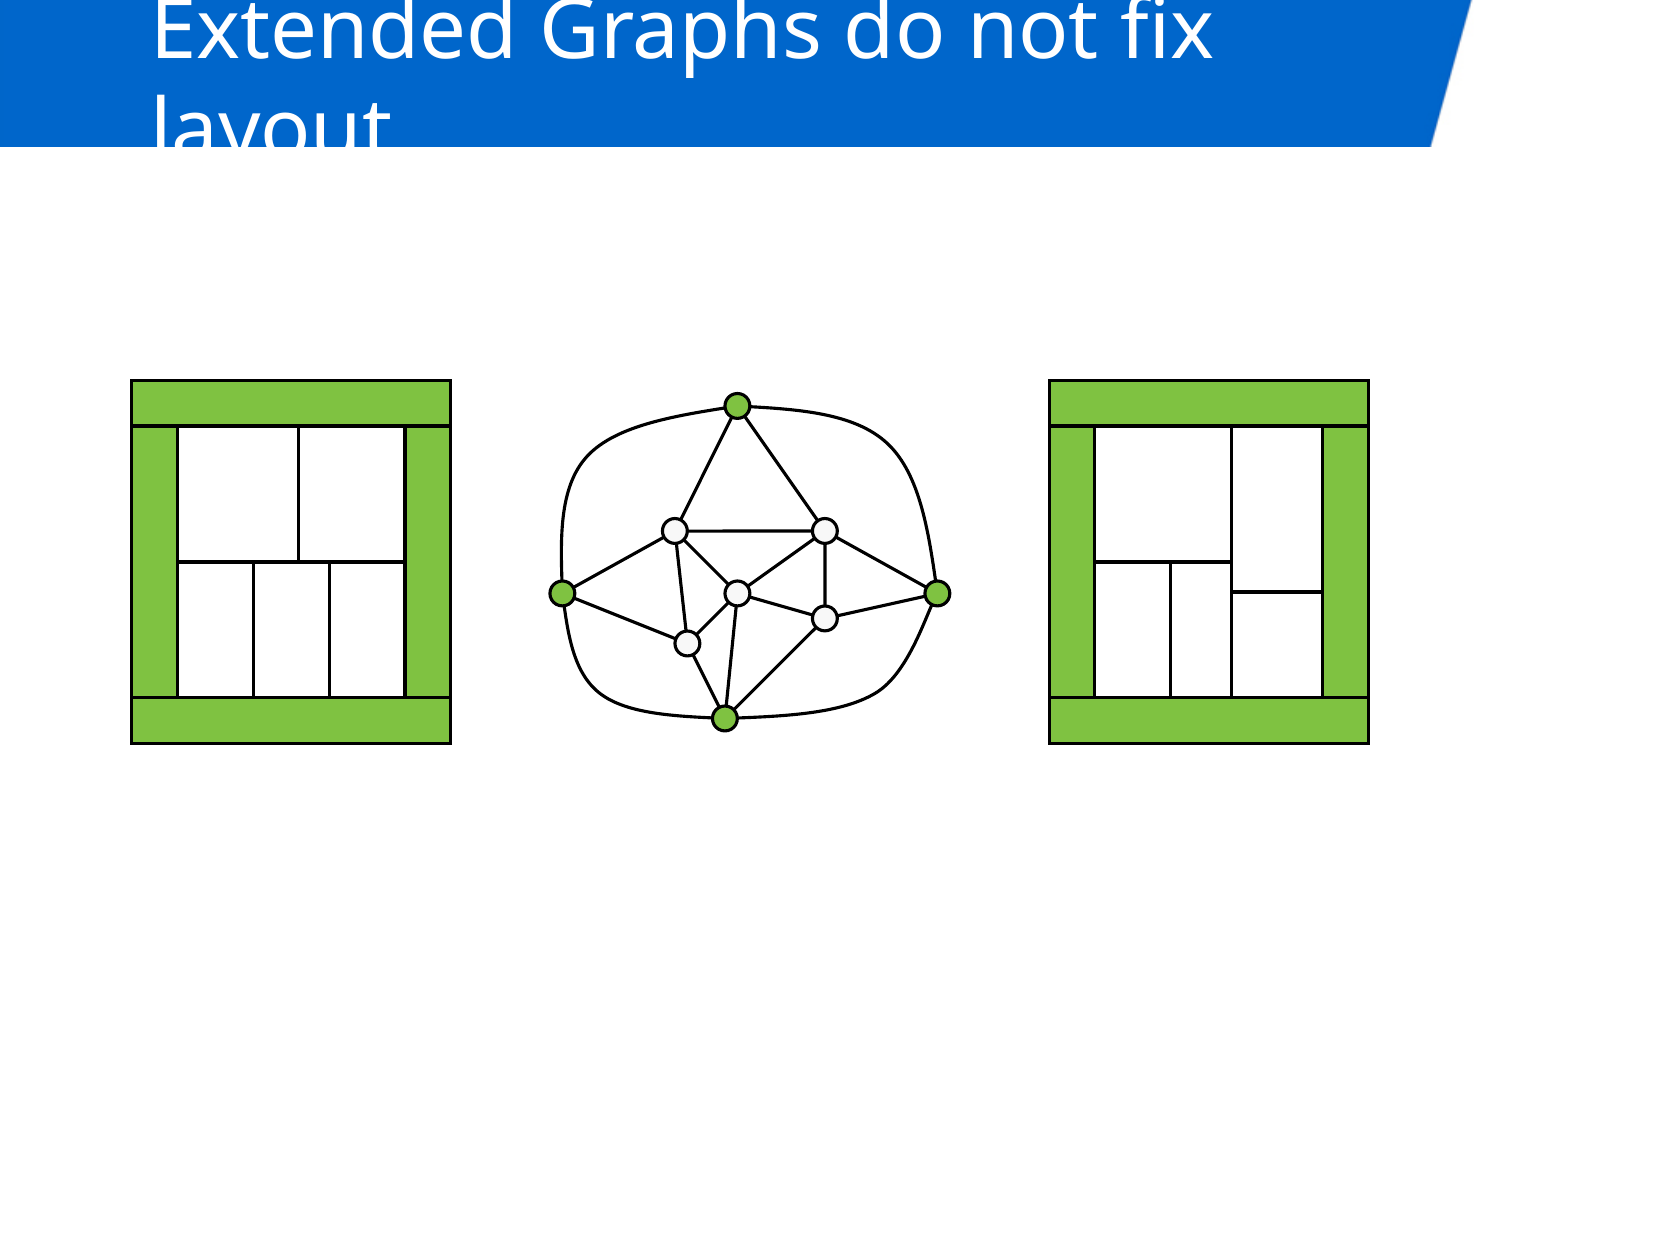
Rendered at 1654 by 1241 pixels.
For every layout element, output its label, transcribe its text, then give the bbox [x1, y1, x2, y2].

text_box Extended Graphs do not fix layout [150, 14, 1456, 135]
text_box [747, 406, 936, 585]
text_box [1095, 426, 1232, 562]
text_box [736, 600, 932, 718]
text_box [299, 426, 405, 562]
text_box [561, 407, 729, 584]
text_box [131, 426, 178, 697]
text_box [549, 580, 575, 606]
text_box [1231, 426, 1322, 593]
text_box [131, 697, 451, 744]
text_box [178, 562, 253, 697]
picture [0, 0, 1474, 147]
text_box [131, 380, 451, 426]
text_box [674, 631, 700, 656]
text_box [1049, 426, 1095, 697]
text_box [329, 562, 405, 697]
text_box [712, 706, 738, 731]
text_box [564, 601, 715, 718]
text_box [662, 518, 688, 544]
text_box [1170, 562, 1231, 697]
text_box [924, 580, 950, 606]
text_box [1095, 562, 1170, 697]
text_box [1049, 380, 1369, 426]
text_box [724, 580, 750, 606]
text_box [812, 518, 838, 544]
text_box [405, 426, 451, 697]
text_box [1231, 593, 1322, 697]
text_box [724, 393, 750, 419]
text_box [812, 605, 838, 631]
text_box [253, 562, 329, 697]
text_box [1049, 697, 1369, 744]
text_box [1322, 426, 1369, 697]
text_box [178, 426, 299, 562]
